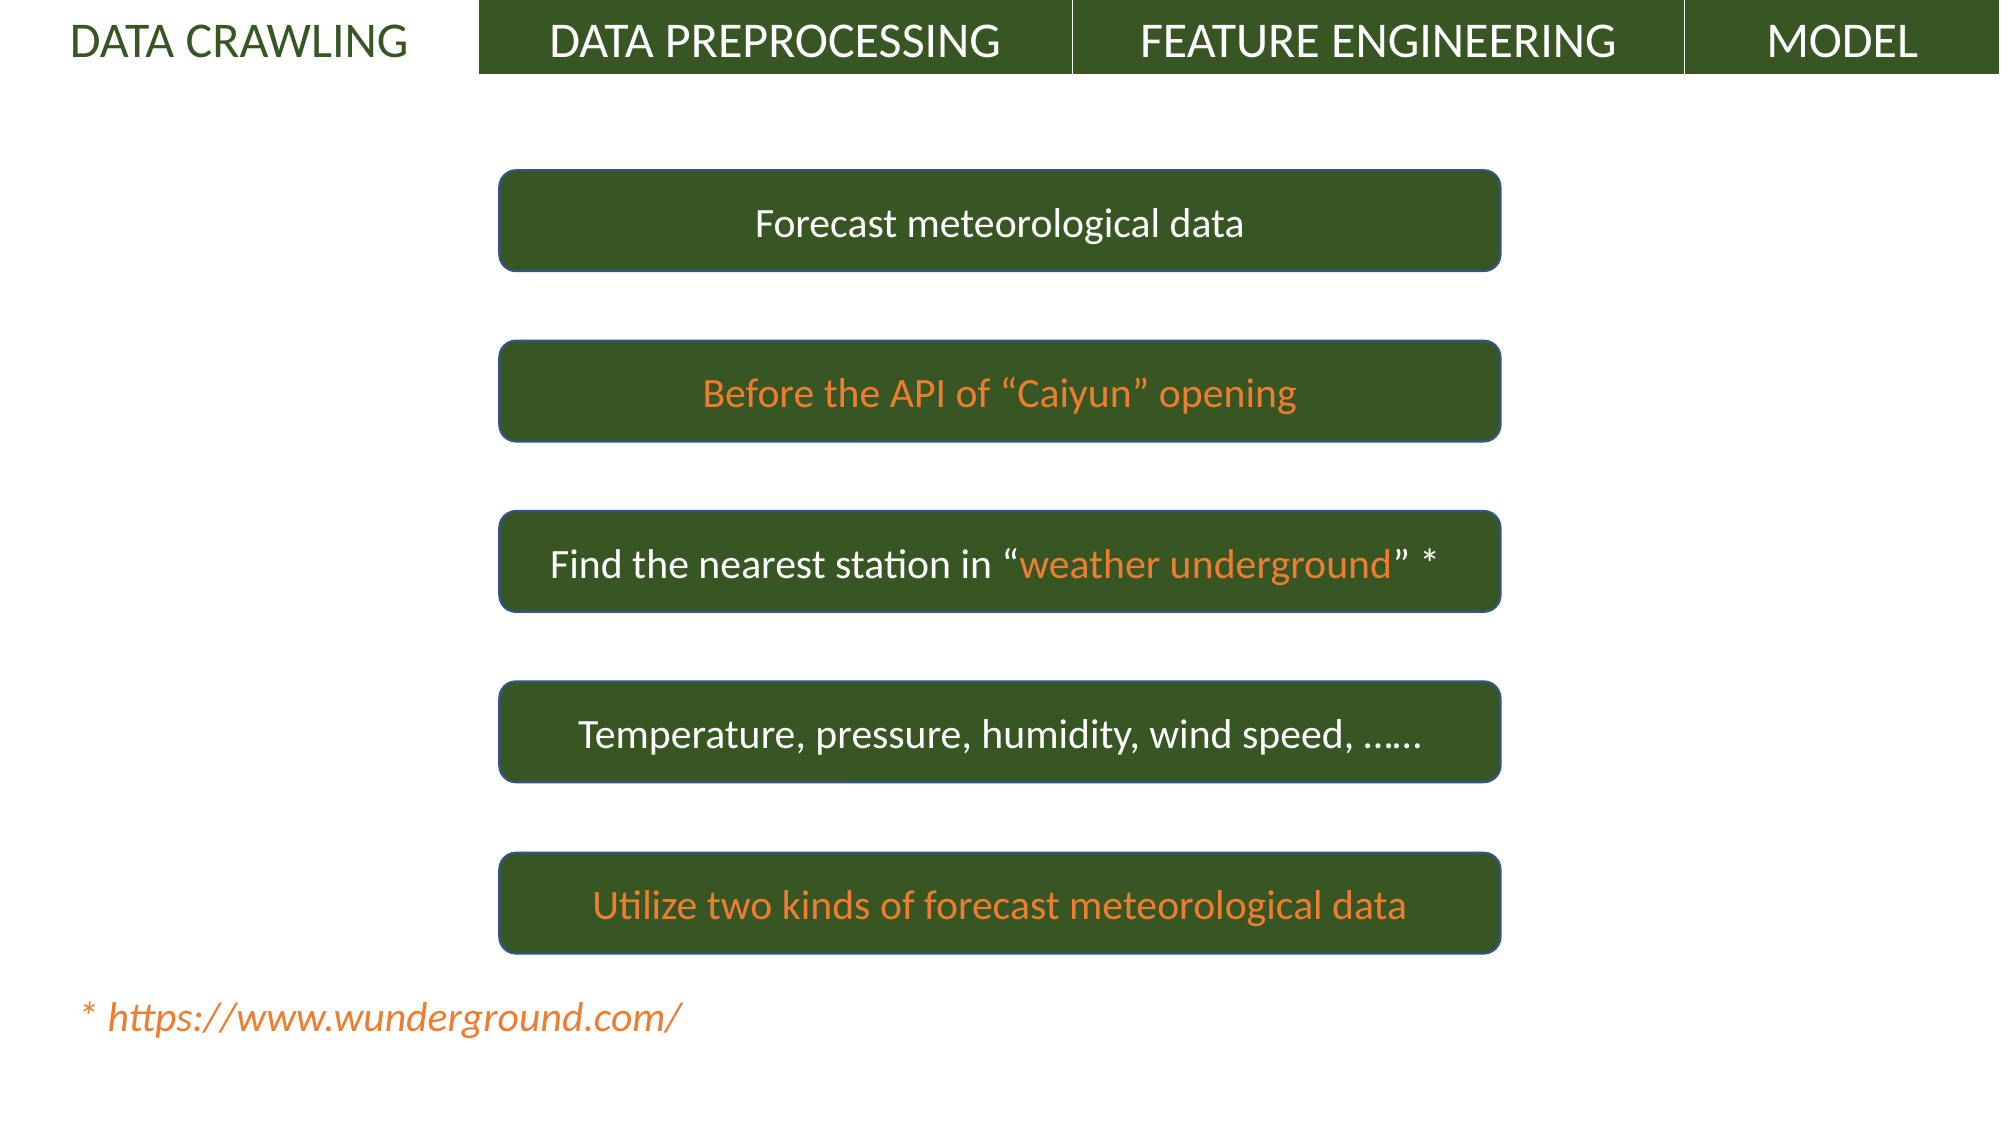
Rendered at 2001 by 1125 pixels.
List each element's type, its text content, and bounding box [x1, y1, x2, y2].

text_box Forecast meteorological data [498, 169, 1502, 273]
text_box Temperature, pressure, humidity, wind speed, …… [498, 680, 1502, 784]
text_box Utilize two kinds of forecast meteorological data [498, 851, 1502, 955]
text_box * https://www.wunderground.com/ [62, 982, 818, 1047]
text_box Find the nearest station in “weather underground” * [498, 509, 1502, 613]
text_box Before the API of “Caiyun” opening [498, 339, 1502, 443]
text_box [0, 0, 2000, 76]
